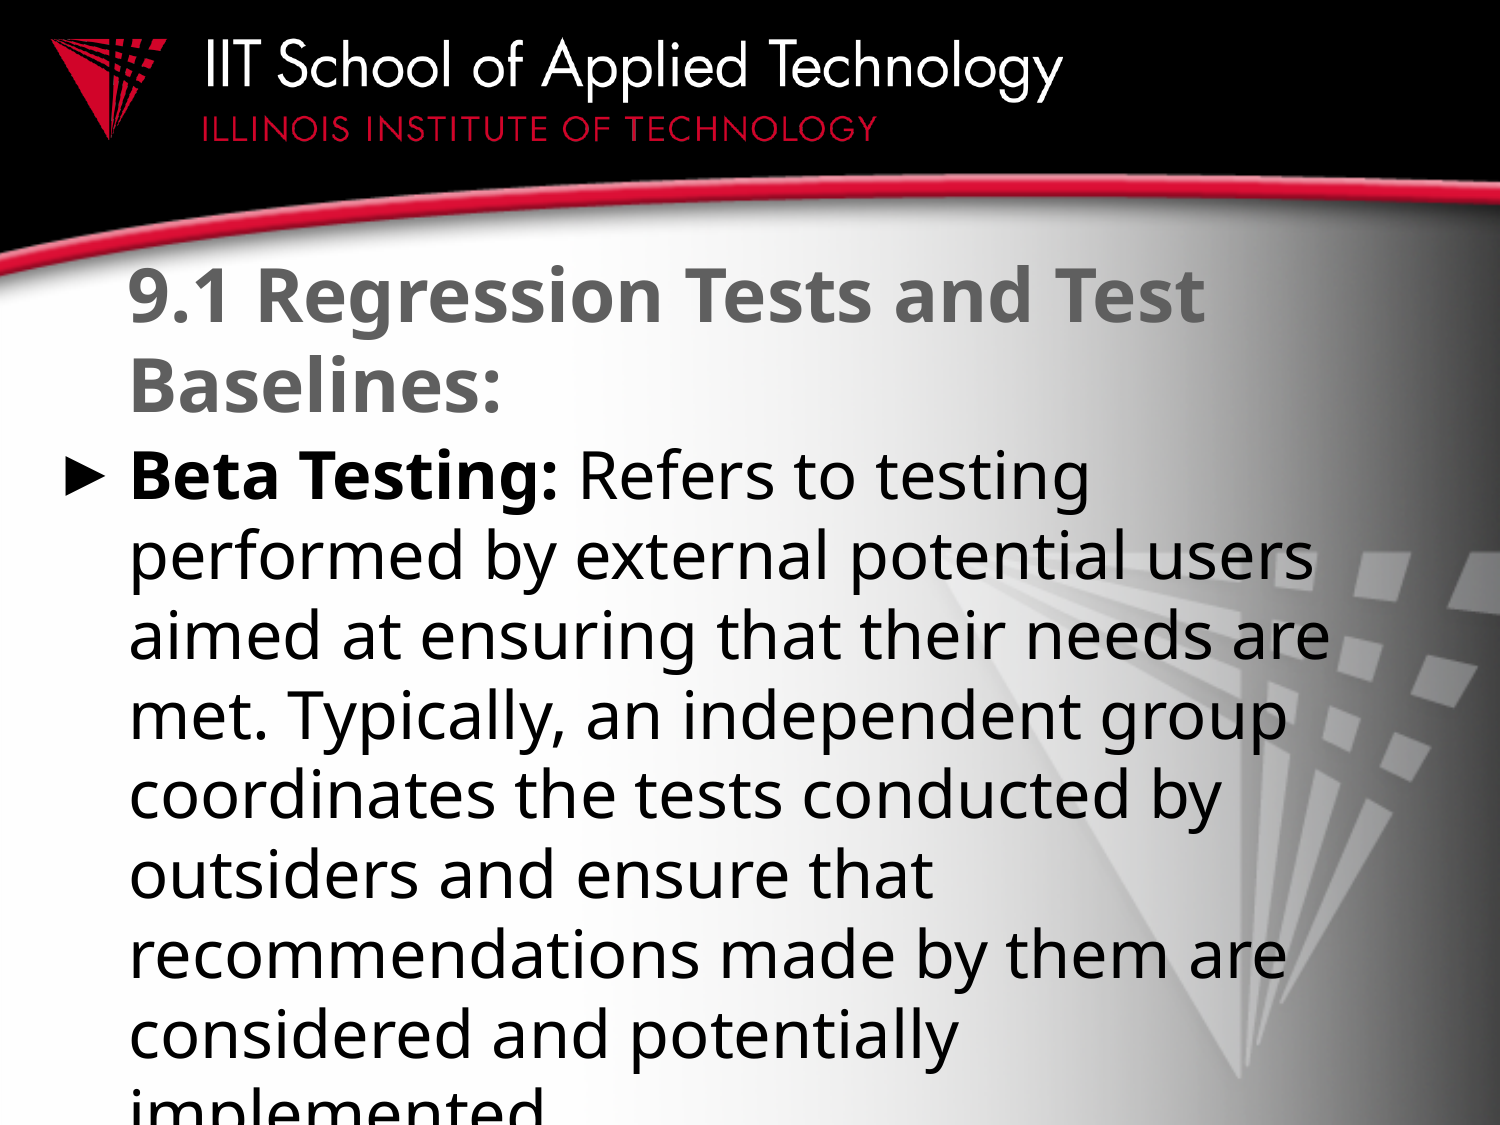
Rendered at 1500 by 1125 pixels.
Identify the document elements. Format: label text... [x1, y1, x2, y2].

list Beta Testing: Refers to testing performed by external potential users aimed at ensuring that their needs are met. Typically, an independent group coordinates the tests conducted by outsiders and ensure that recommendations made by them are considered and potentially implemented. [37, 424, 1426, 1088]
picture [0, 0, 1500, 1125]
title 9.1 Regression Tests and Test Baselines: [112, 249, 1388, 424]
